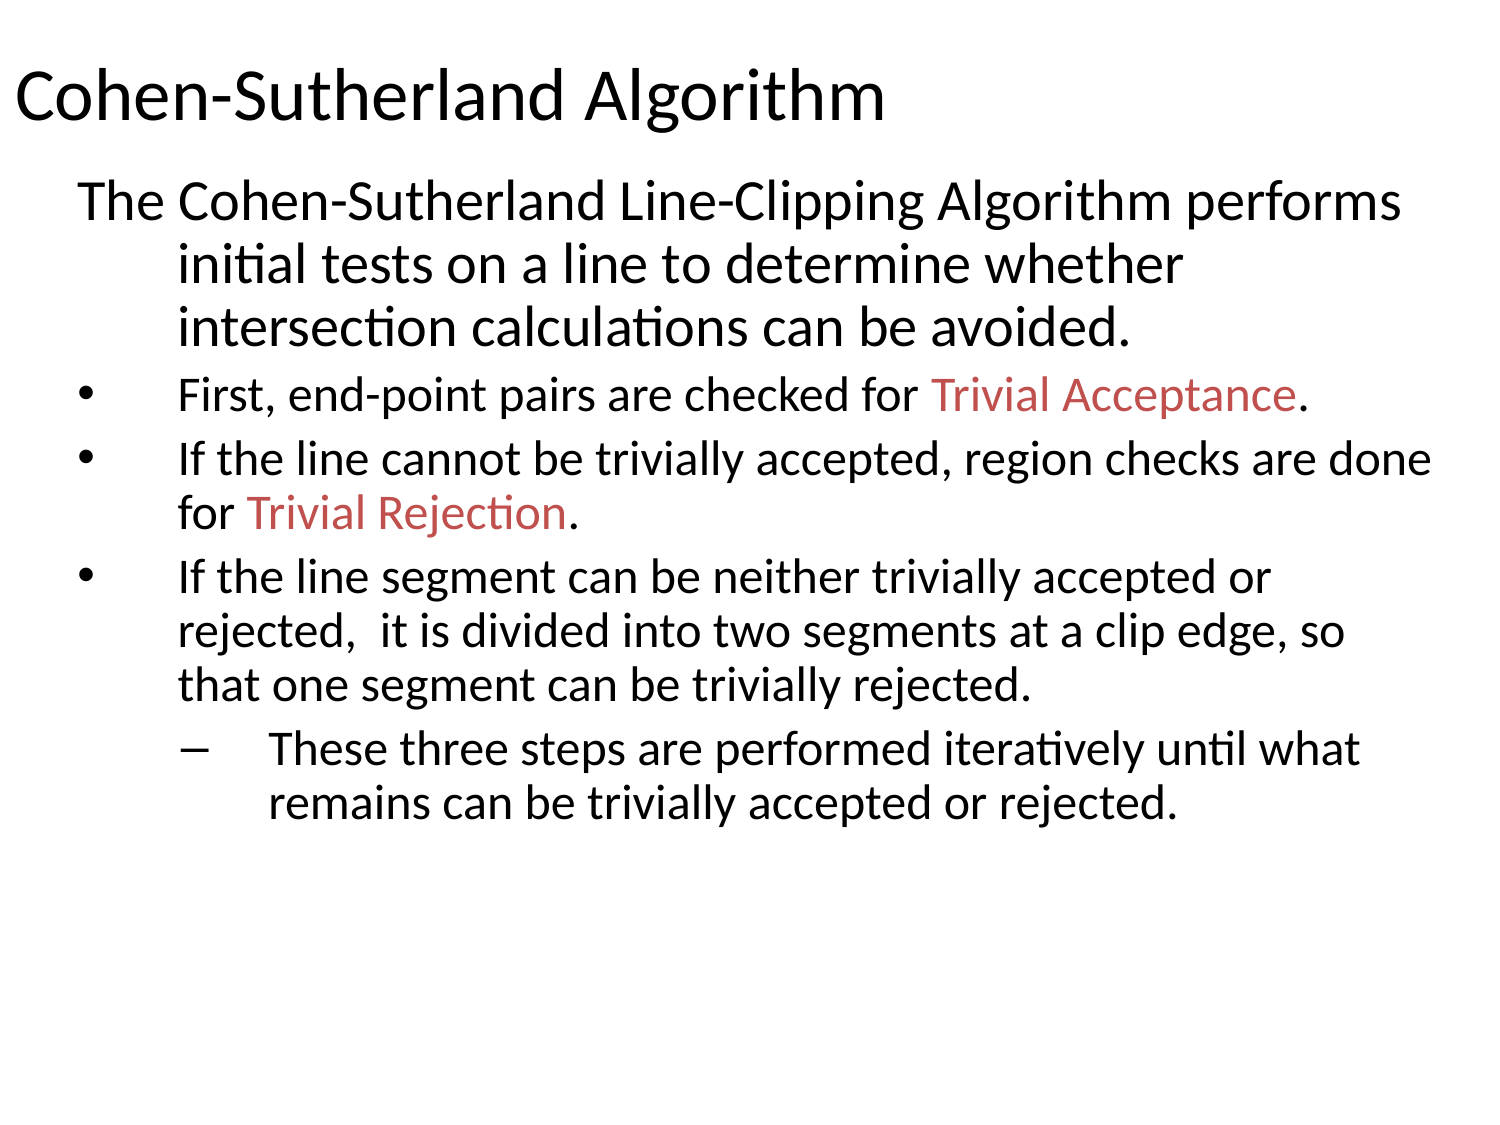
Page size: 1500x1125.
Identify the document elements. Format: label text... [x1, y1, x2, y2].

text_box The Cohen-Sutherland Line-Clipping Algorithm performs initial tests on a line to determine whether intersection calculations can be avoided. First, end-point pairs are checked for Trivial Acceptance. If the line cannot be trivially accepted, region checks are done for Trivial Rejection. If the line segment can be neither trivially accepted or rejected, it is divided into two segments at a clip edge, so that one segment can be trivially rejected. These three steps are performed iteratively until what remains can be trivially accepted or rejected. [62, 162, 1450, 1088]
title Cohen-Sutherland Algorithm [0, 35, 1275, 145]
